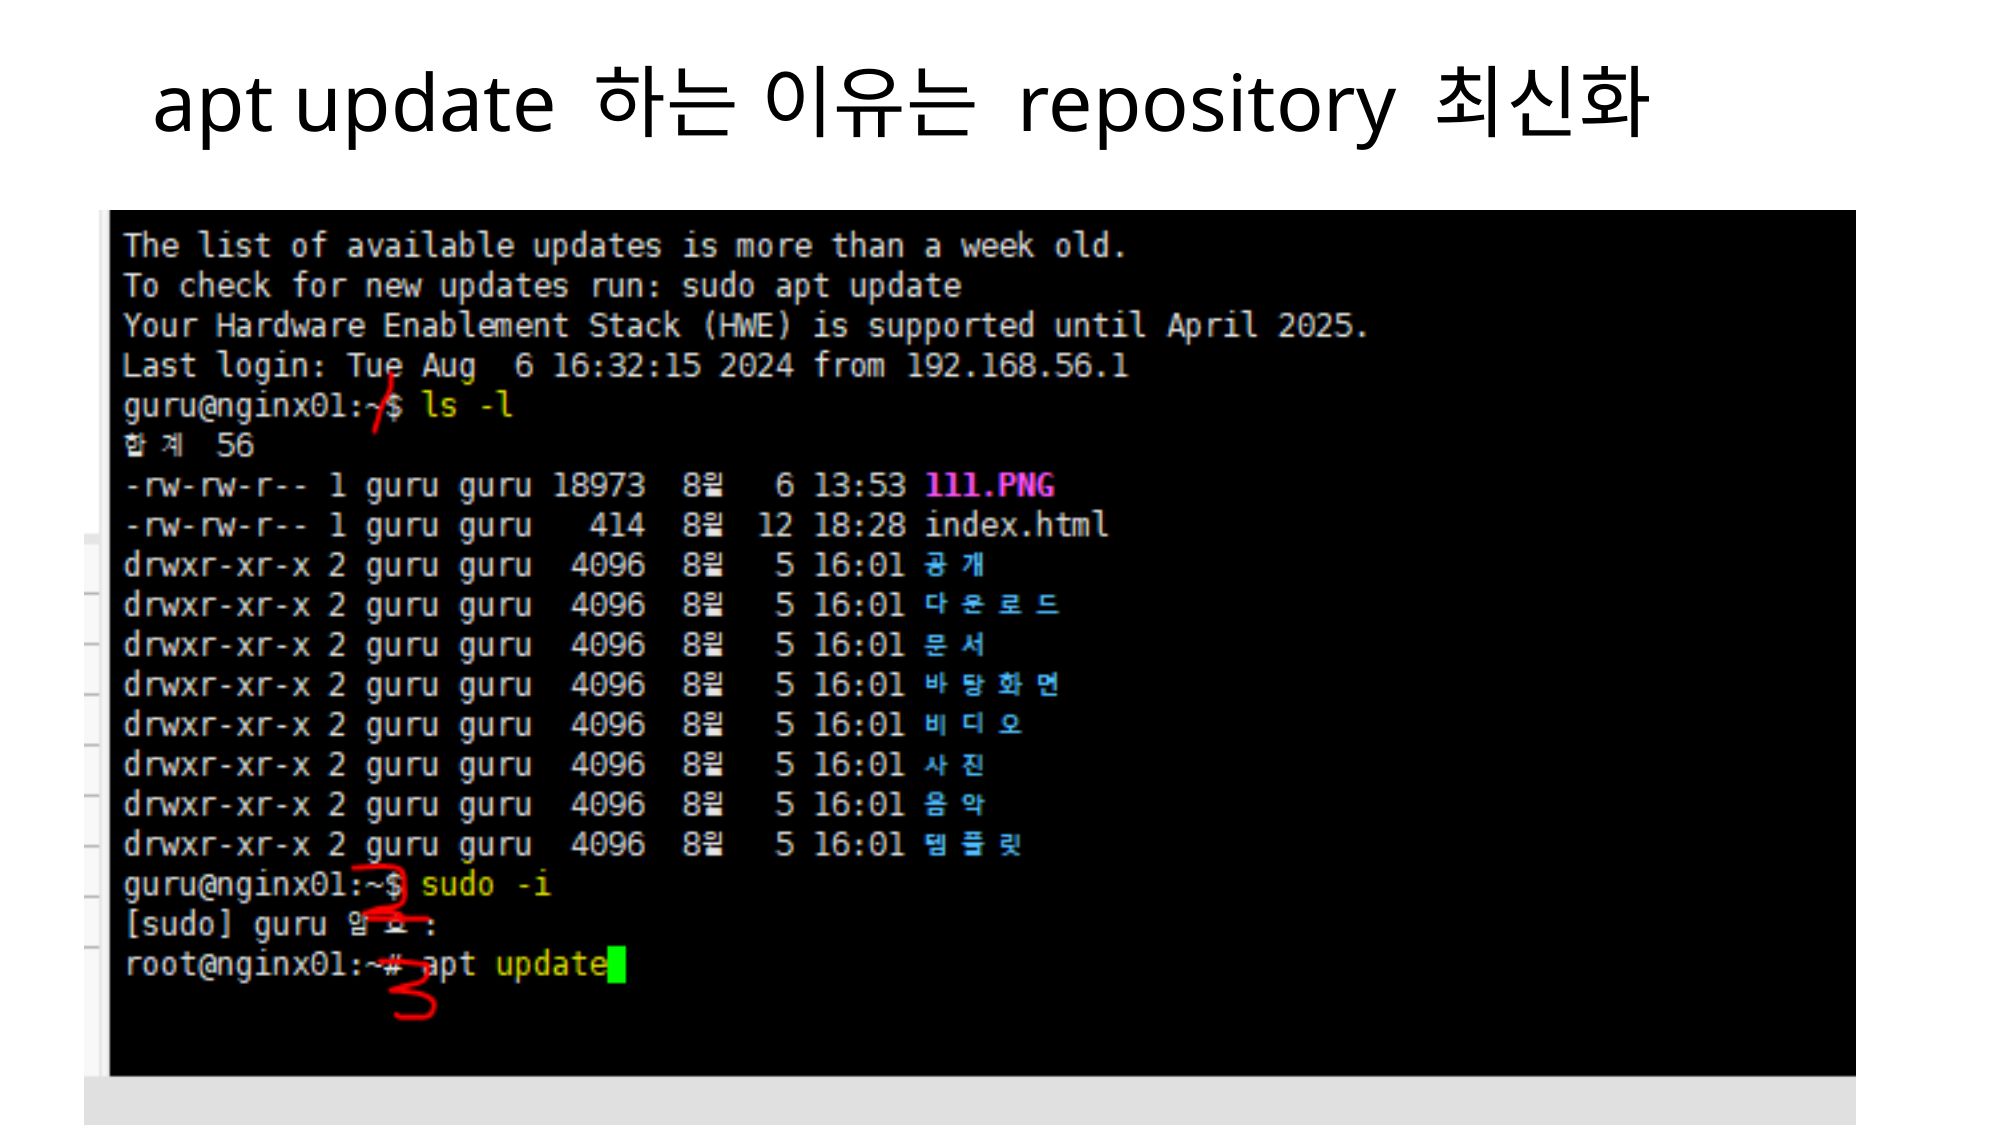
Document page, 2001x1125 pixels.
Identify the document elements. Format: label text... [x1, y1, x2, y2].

title apt update 하는 이유는 repository 최신화 [137, 24, 1863, 188]
picture [84, 210, 1856, 1125]
list Xshell xftp에서 index.html 옮기기 ls –l 입력후 list확인 [1856, 299, 1863, 1014]
